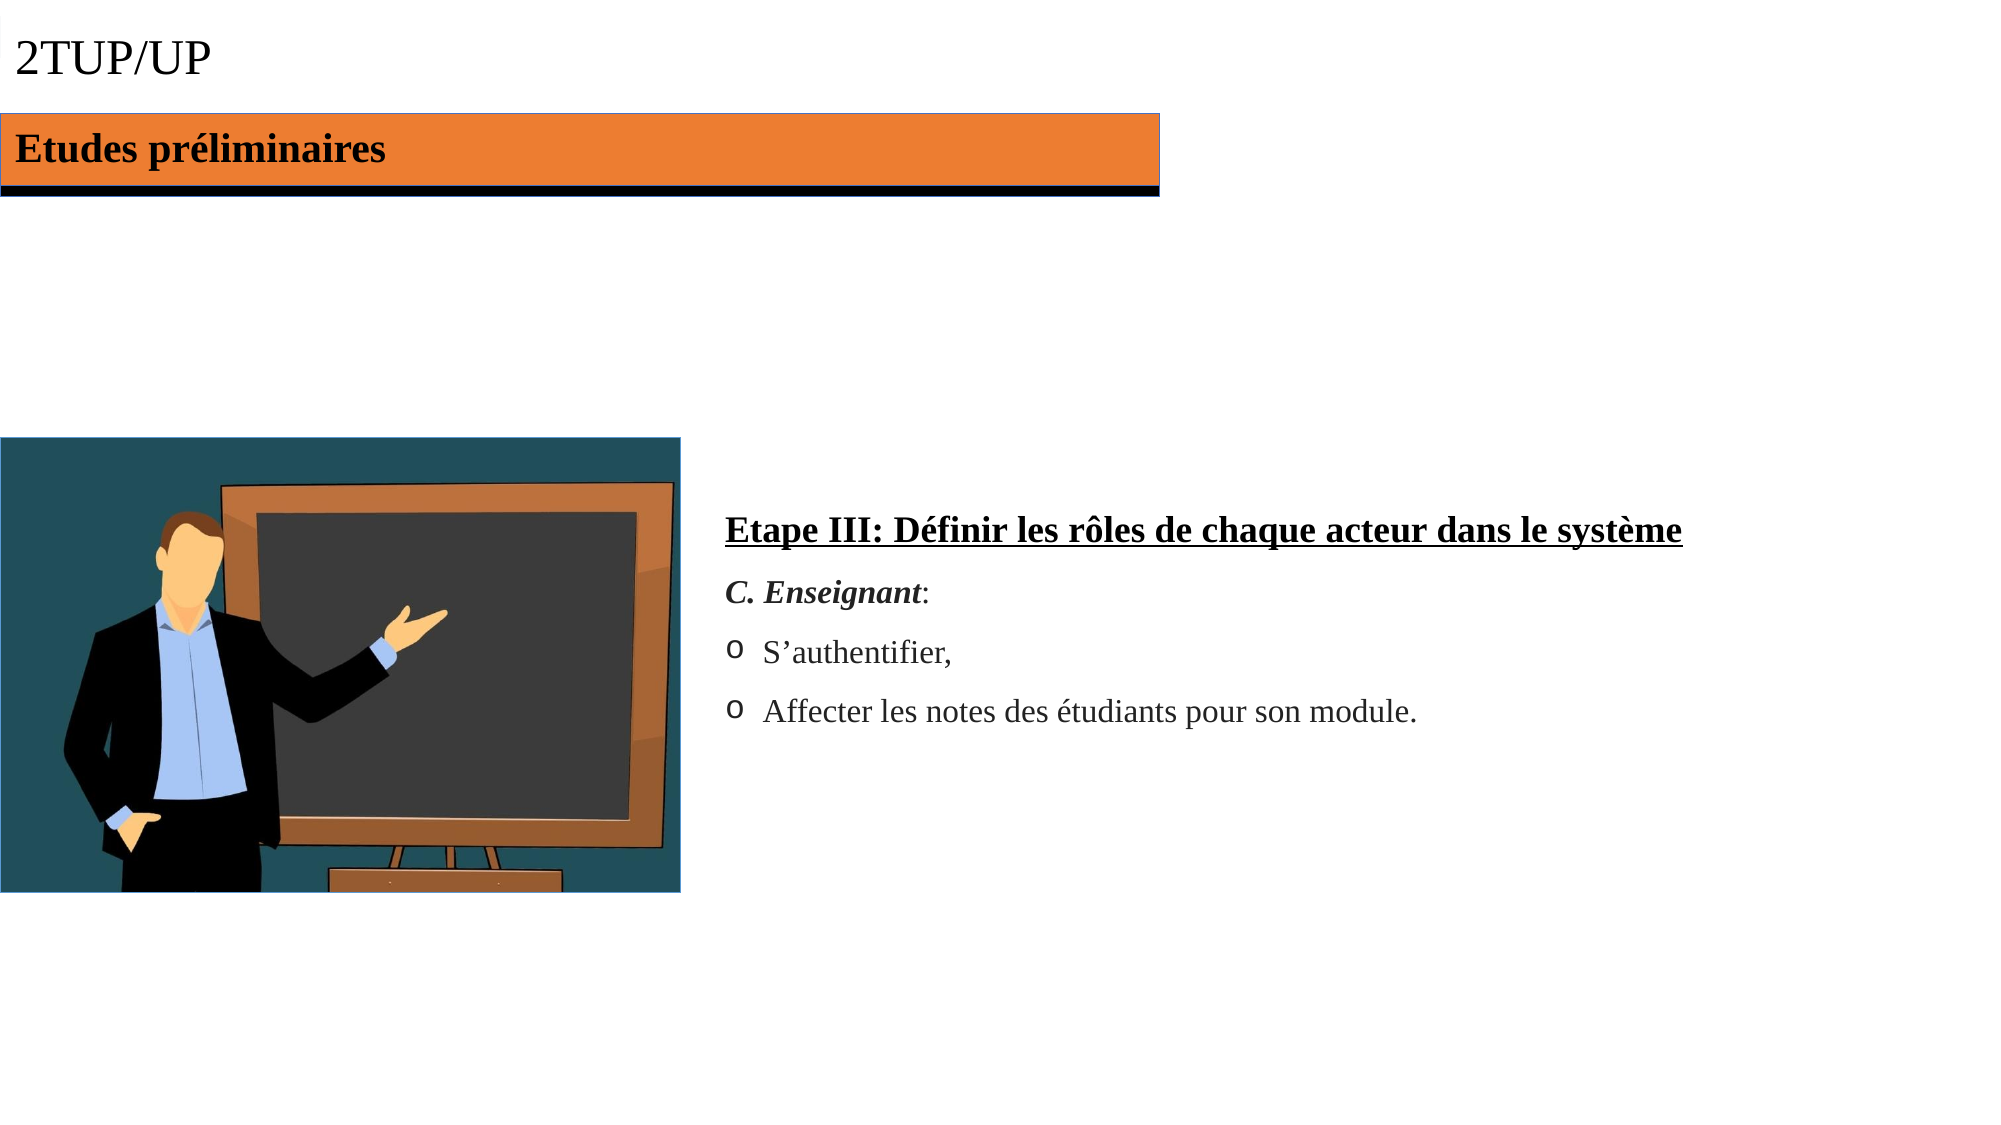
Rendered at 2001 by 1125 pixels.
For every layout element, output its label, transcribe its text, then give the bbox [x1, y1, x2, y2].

title 2TUP/UP [0, 29, 1971, 87]
picture [0, 437, 681, 893]
text_box Etudes préliminaires [0, 113, 1160, 185]
text_box [0, 185, 1160, 197]
list Etape III: Définir les rôles de chaque acteur dans le système C. Enseignant: S’authentifier, Affecter les notes des étudiants pour son module. [709, 475, 1971, 773]
